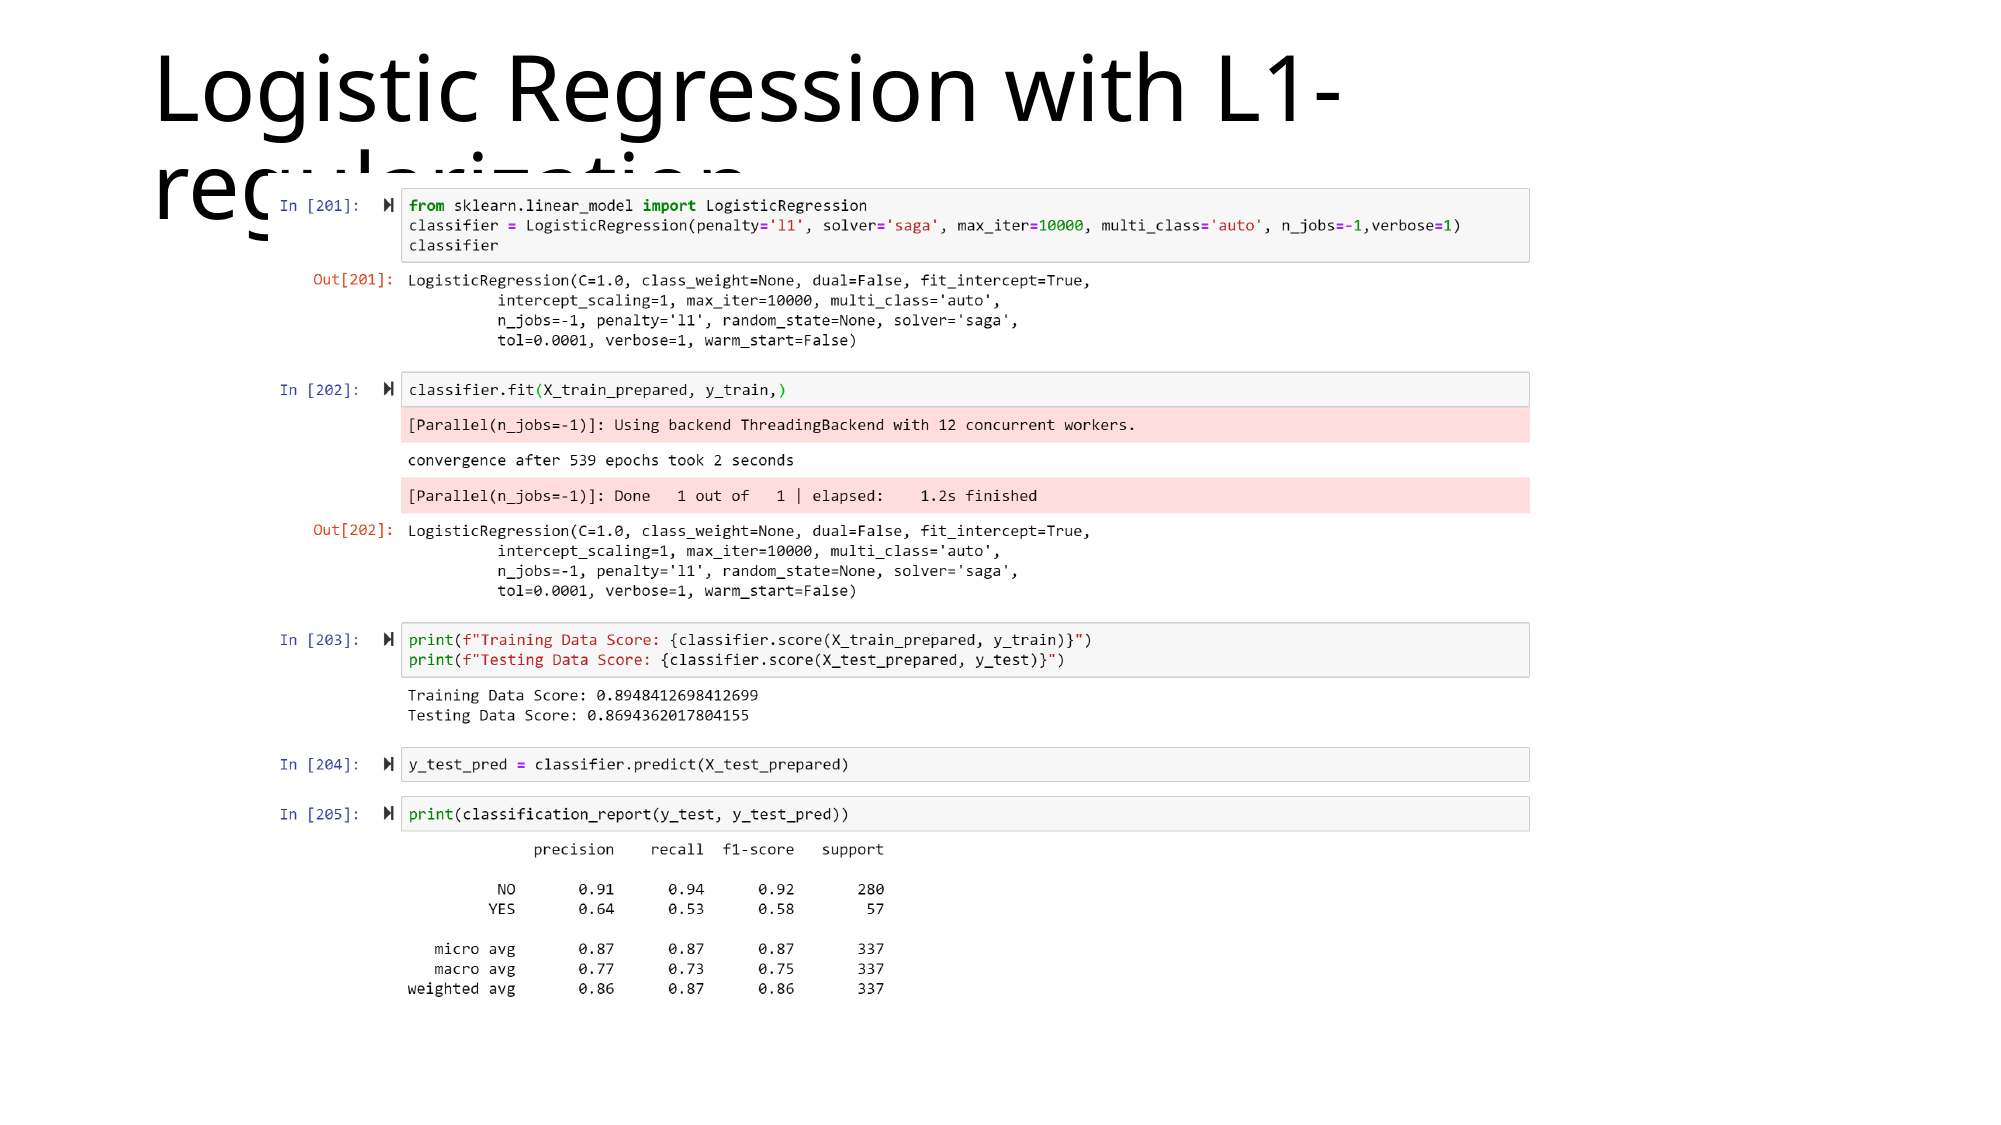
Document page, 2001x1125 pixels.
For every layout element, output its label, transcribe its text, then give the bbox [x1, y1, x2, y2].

title Logistic Regression with L1-regularization [137, 59, 1863, 223]
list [268, 173, 1541, 1014]
